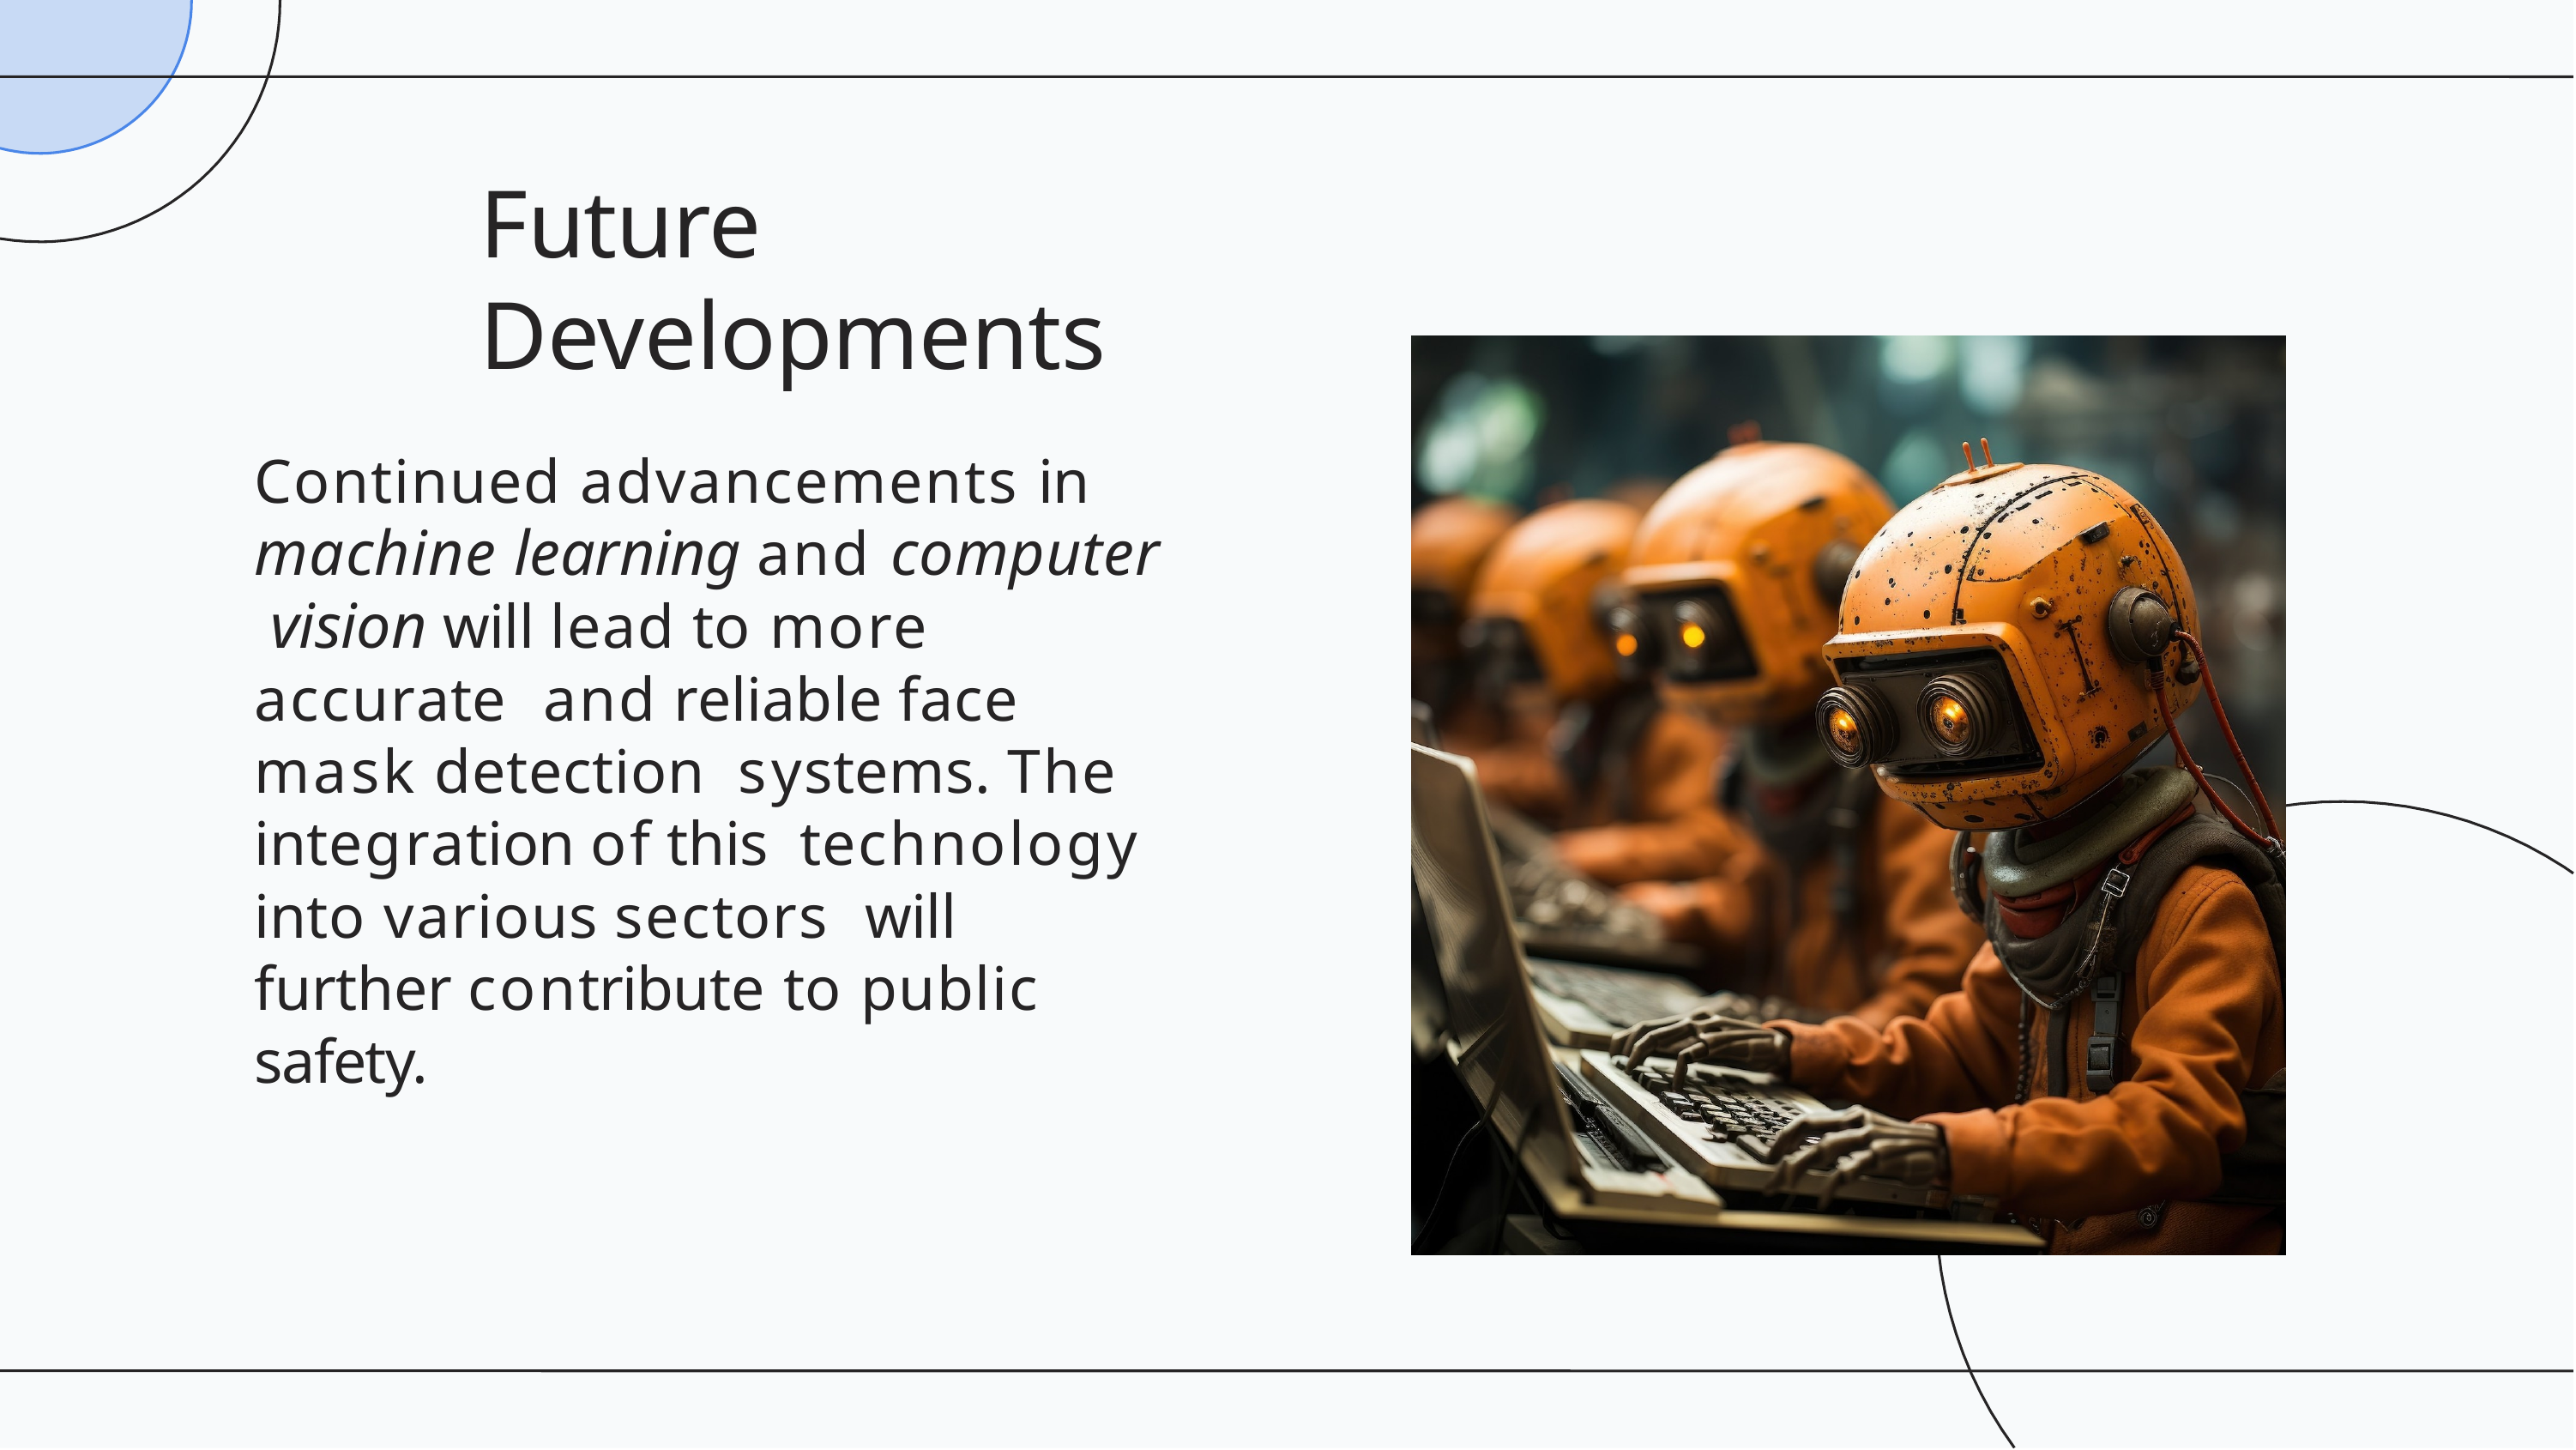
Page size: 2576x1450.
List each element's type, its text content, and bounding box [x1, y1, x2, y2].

title Future Developments [478, 163, 1359, 408]
text_box Continued advancements in machine learning and computer vision will lead to more accurate and reliable face mask detection systems. The integration of this technology into various sectors will further contribute to public safety. [252, 439, 1167, 1095]
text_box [0, 0, 282, 245]
text_box [2291, 801, 2573, 1022]
picture [1411, 335, 2286, 1255]
text_box [1970, 1371, 2015, 1448]
text_box [1940, 1261, 1989, 1370]
